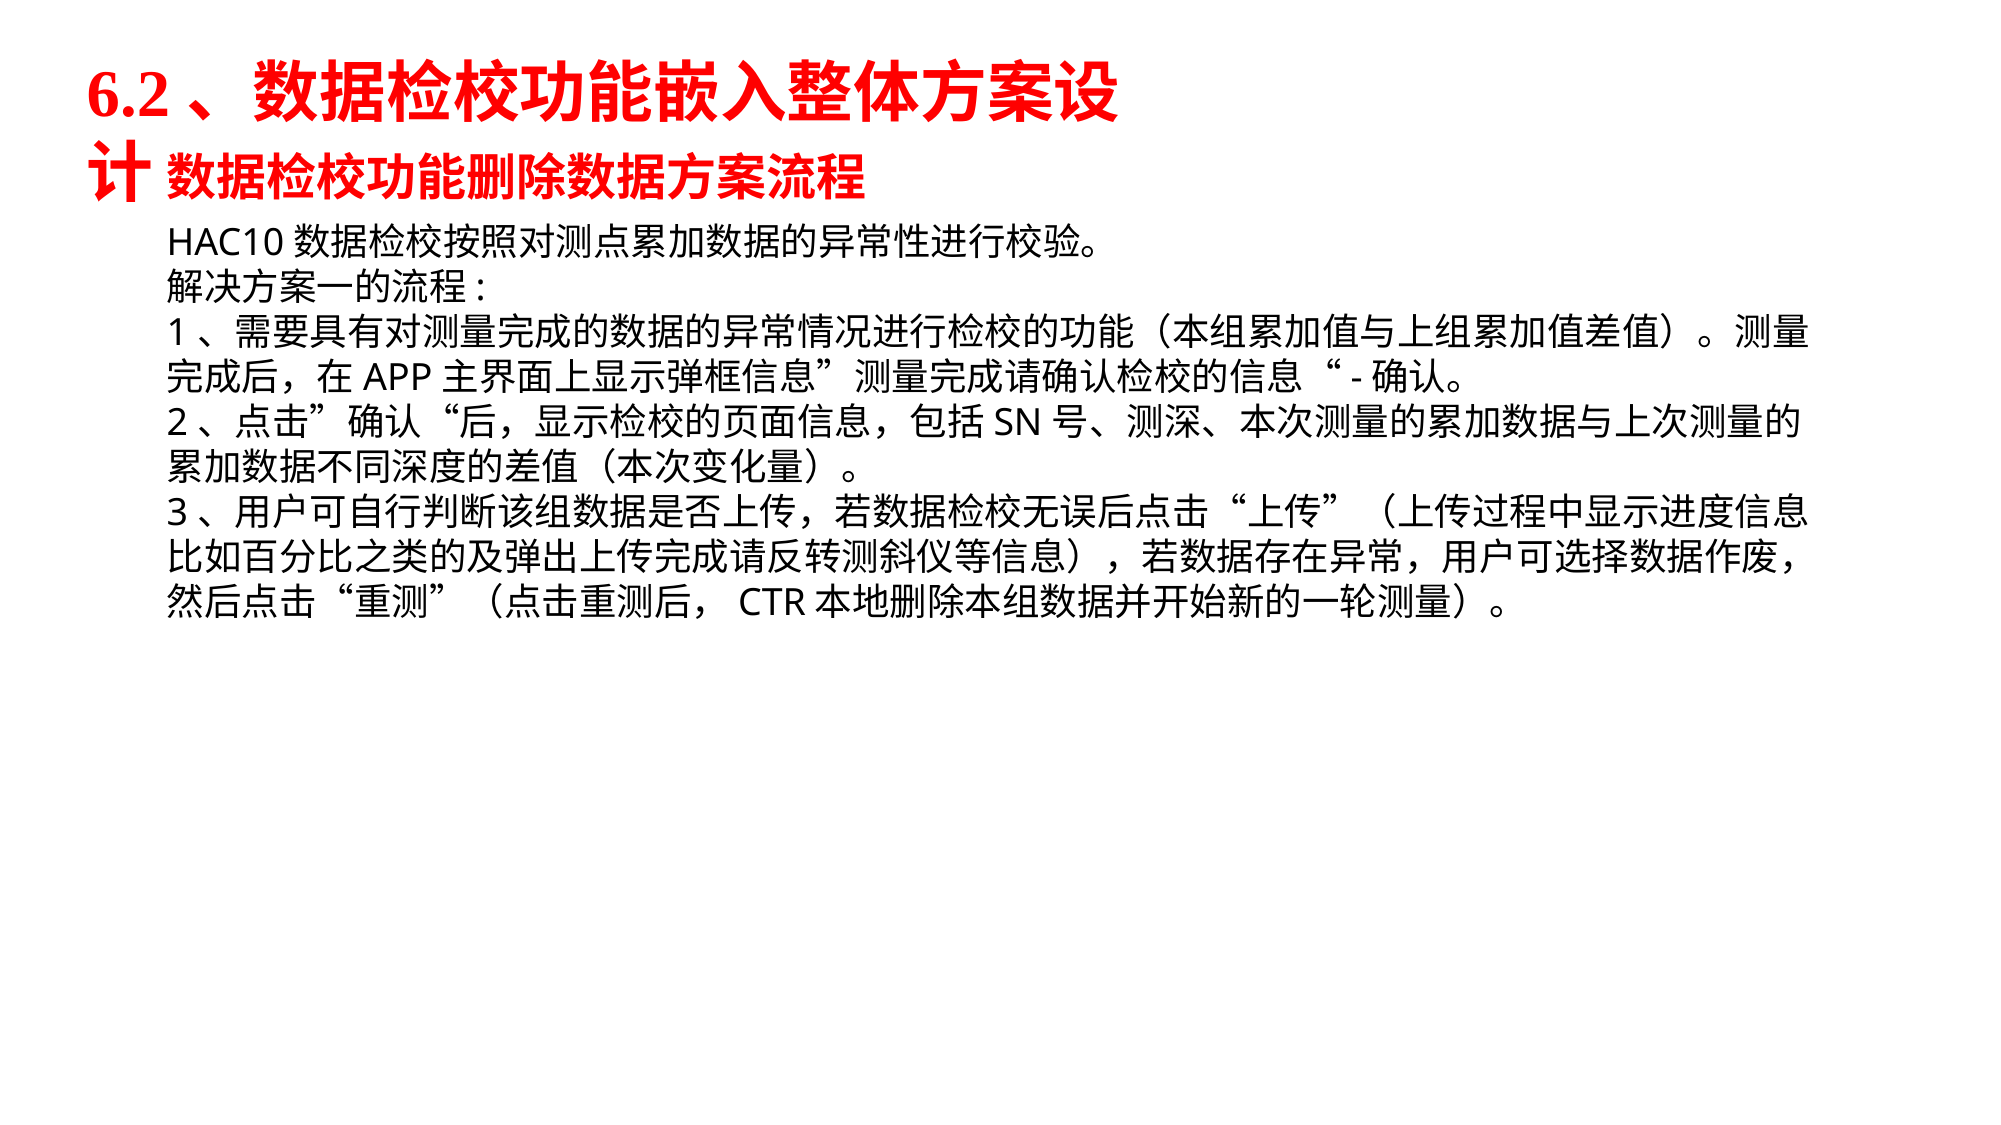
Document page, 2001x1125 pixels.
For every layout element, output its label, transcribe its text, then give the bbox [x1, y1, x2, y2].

text_box 6.2、数据检校功能嵌入整体方案设计 [71, 42, 1199, 217]
text_box HAC10数据检校按照对测点累加数据的异常性进行校验。 解决方案一的流程: 1、需要具有对测量完成的数据的异常情况进行检校的功能（本组累加值与上组累加值差值）。测量完成后，在APP主界面上显示弹框信息”测量完成请确认检校的信息“-确认。 2、点击”确认“后，显示检校的页面信息，包括SN号、测深、本次测量的累加数据与上次测量的累加数据不同深度的差值（本次变化量）。 3、用户可自行判断该组数据是否上传，若数据检校无误后点击“上传”（上传过程中显示进度信息比如百分比之类的及弹出上传完成请反转测斜仪等信息），若数据存在异常，用户可选择数据作废，然后点击“重测”（点击重测后，CTR本地删除本组数据并开始新的一轮测量）。 [151, 210, 1849, 631]
text_box 数据检校功能删除数据方案流程 [151, 137, 1220, 213]
